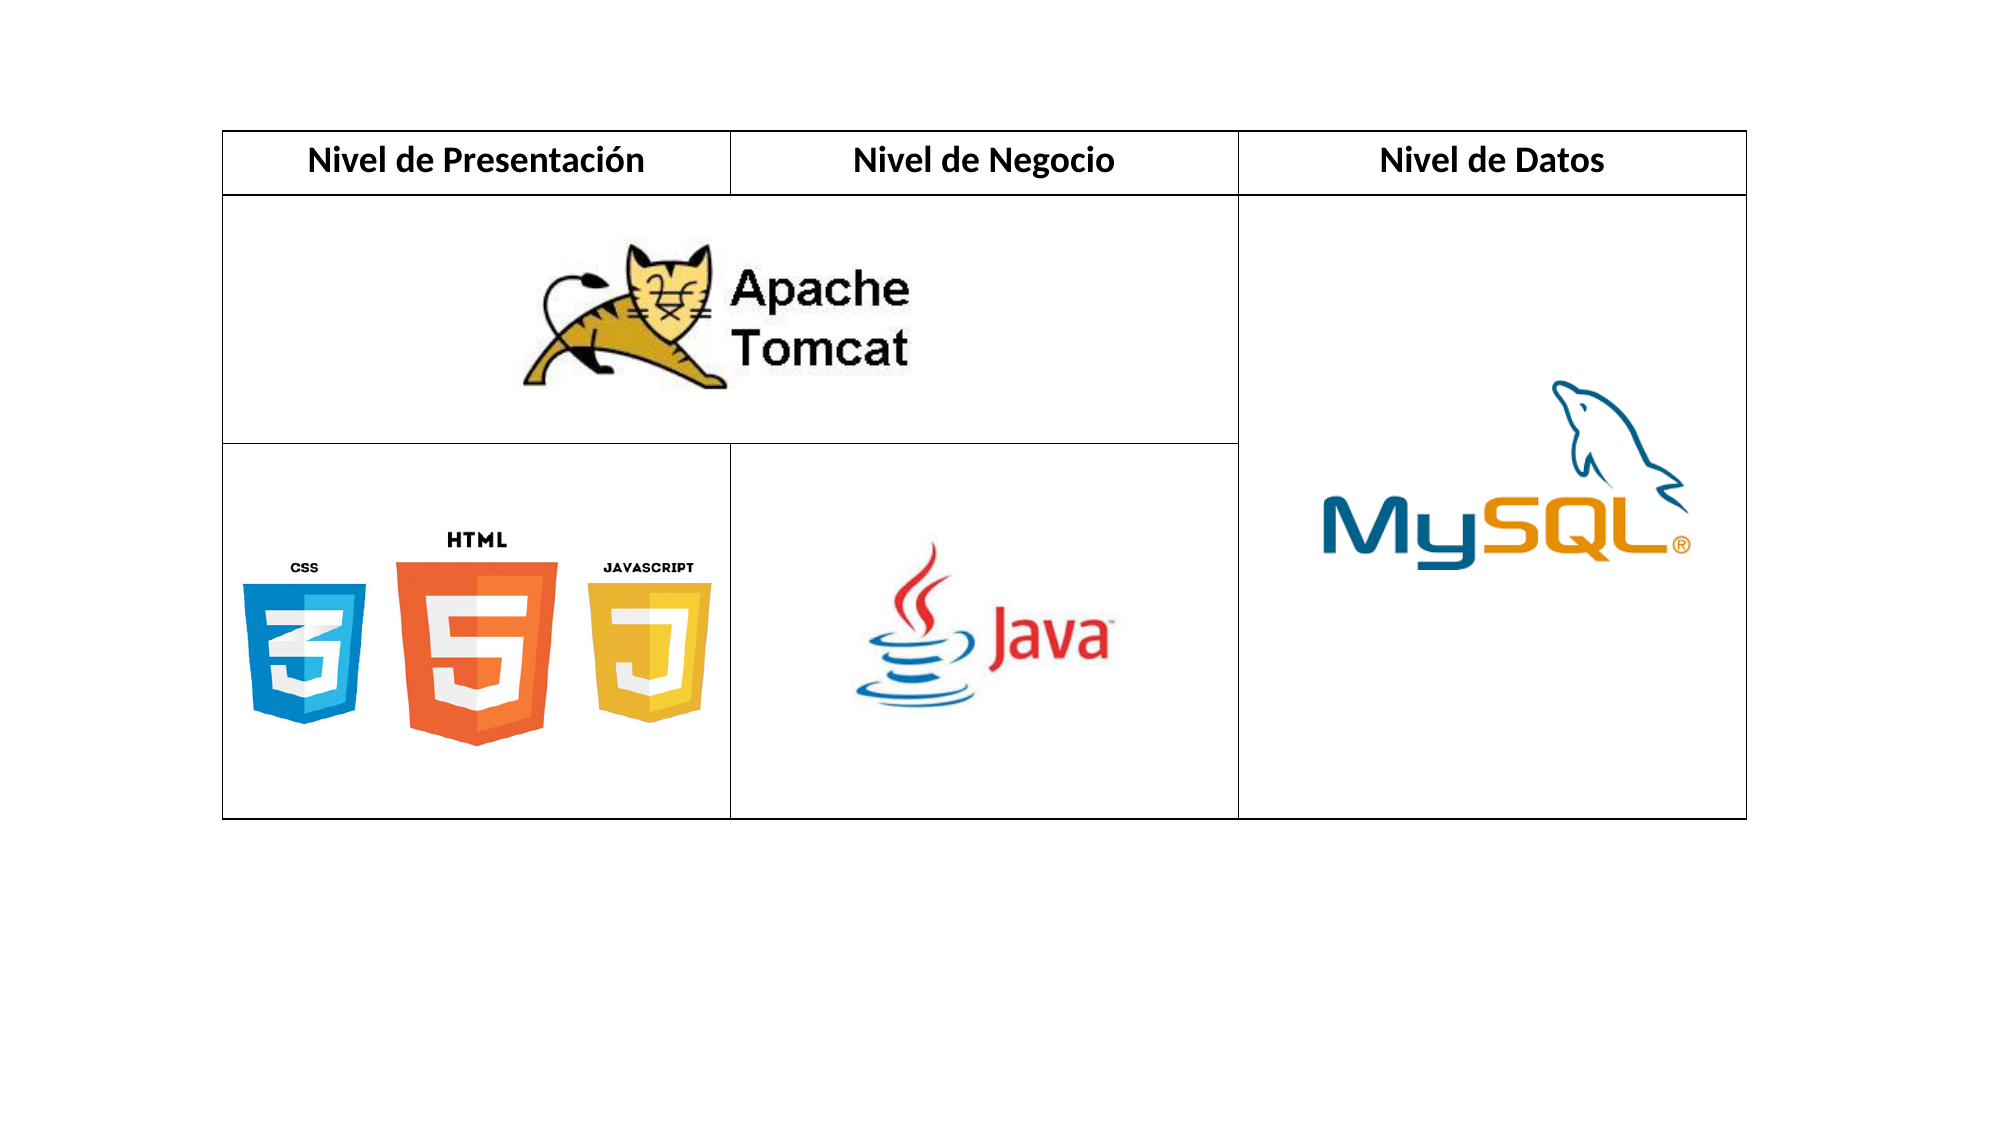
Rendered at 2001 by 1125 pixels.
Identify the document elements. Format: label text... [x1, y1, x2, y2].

table_cell [1239, 196, 1746, 818]
table_cell [731, 444, 1238, 818]
table_header Nivel de Datos [1239, 132, 1746, 194]
table_header Nivel de Presentación [223, 132, 730, 194]
picture [824, 524, 1145, 737]
picture [1323, 380, 1691, 570]
table_cell [223, 444, 730, 818]
picture [236, 510, 717, 751]
picture [511, 213, 931, 416]
table_header Nivel de Negocio [731, 132, 1238, 194]
table_cell [223, 196, 1238, 443]
